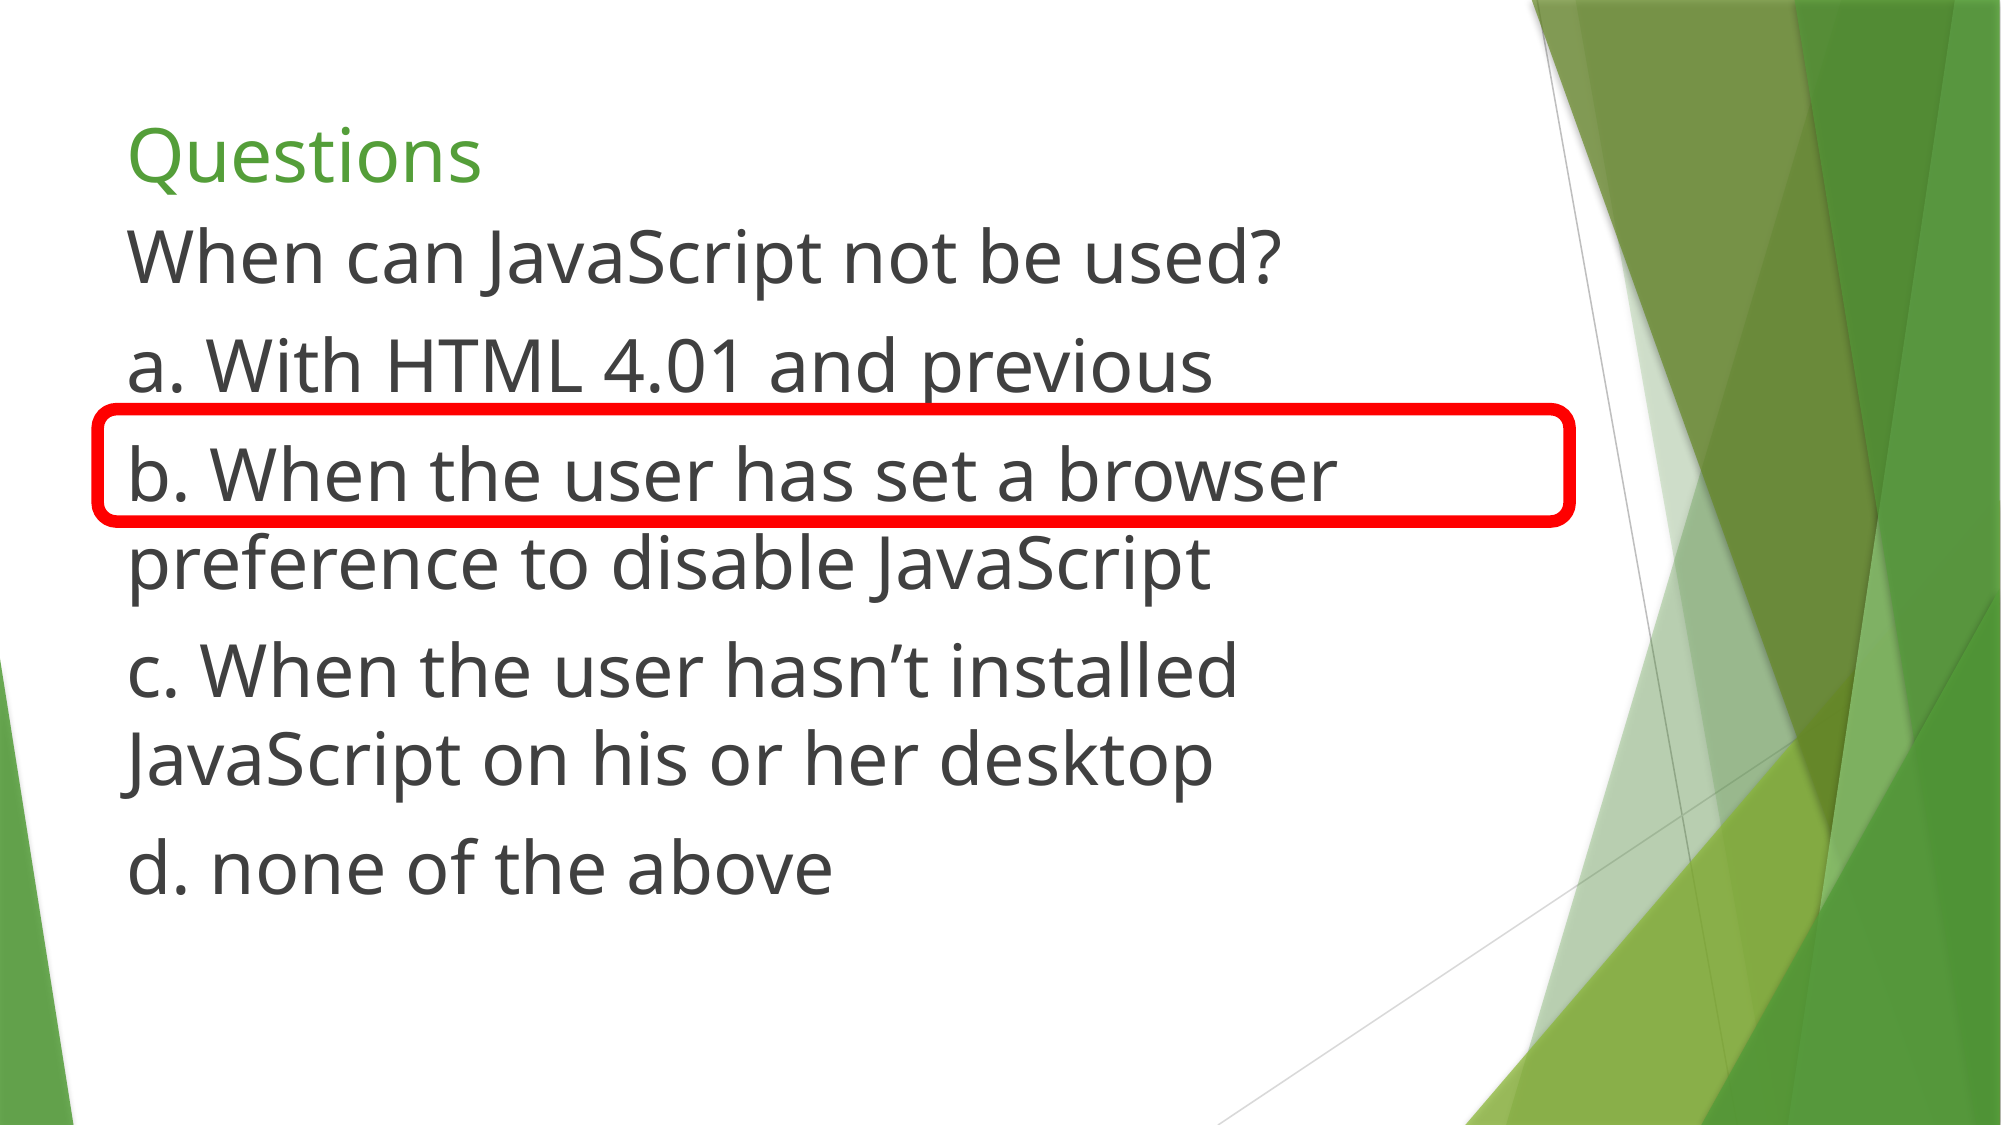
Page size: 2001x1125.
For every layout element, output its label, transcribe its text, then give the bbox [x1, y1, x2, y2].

title Questions [111, 99, 1522, 201]
list When can JavaScript not be used? a. With HTML 4.01 and previous b. When the user has set a browser preference to disable JavaScript c. When the user hasn’t installed JavaScript on his or her desktop d. none of the above [111, 201, 1583, 918]
text_box [96, 407, 1572, 524]
